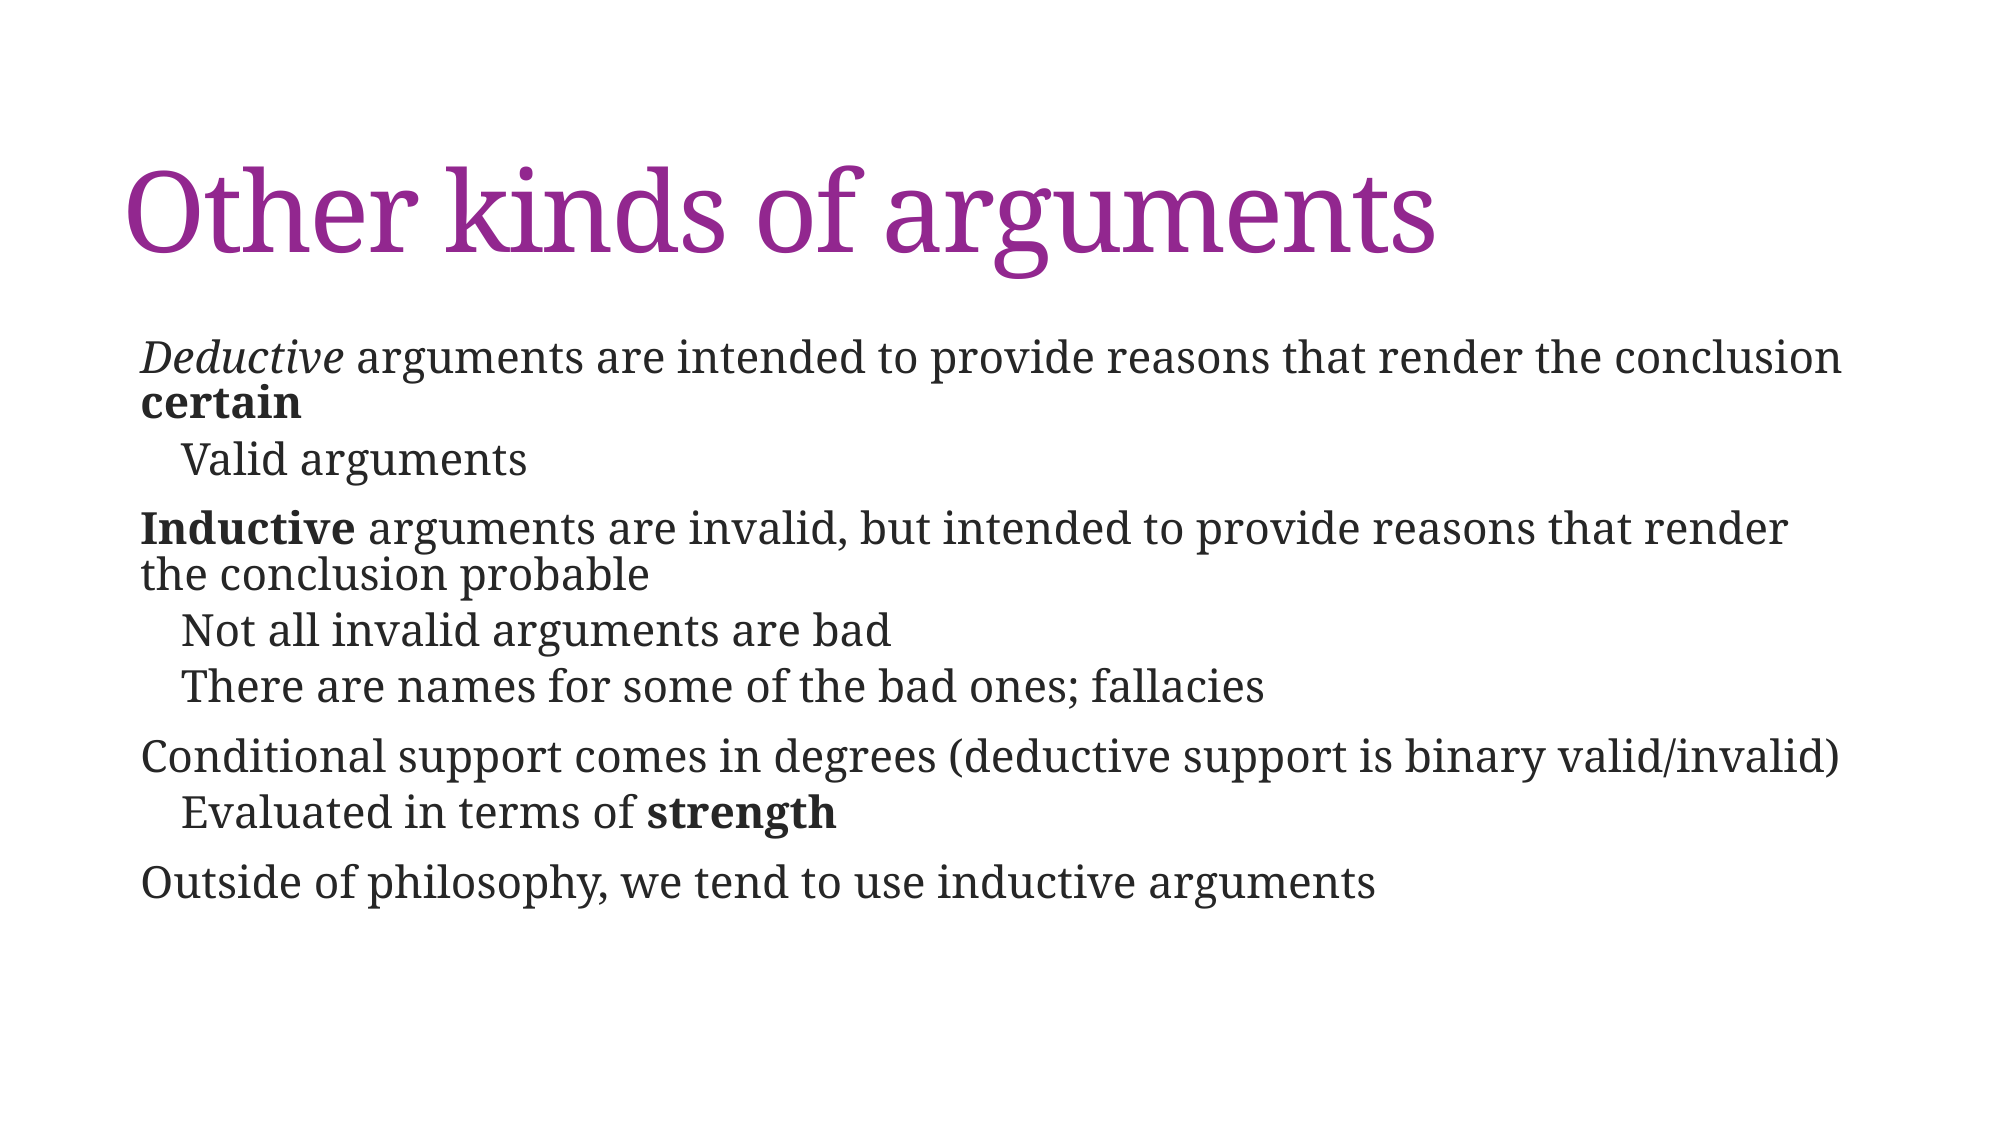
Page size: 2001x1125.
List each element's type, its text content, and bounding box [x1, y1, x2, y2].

list Deductive arguments are intended to provide reasons that render the conclusion certain Valid arguments Inductive arguments are invalid, but intended to provide reasons that render the conclusion probable Not all invalid arguments are bad There are names for some of the bad ones; fallacies Conditional support comes in degrees (deductive support is binary valid/invalid) Evaluated in terms of strength Outside of philosophy, we tend to use inductive arguments [111, 329, 1876, 948]
title Other kinds of arguments [107, 81, 1875, 354]
